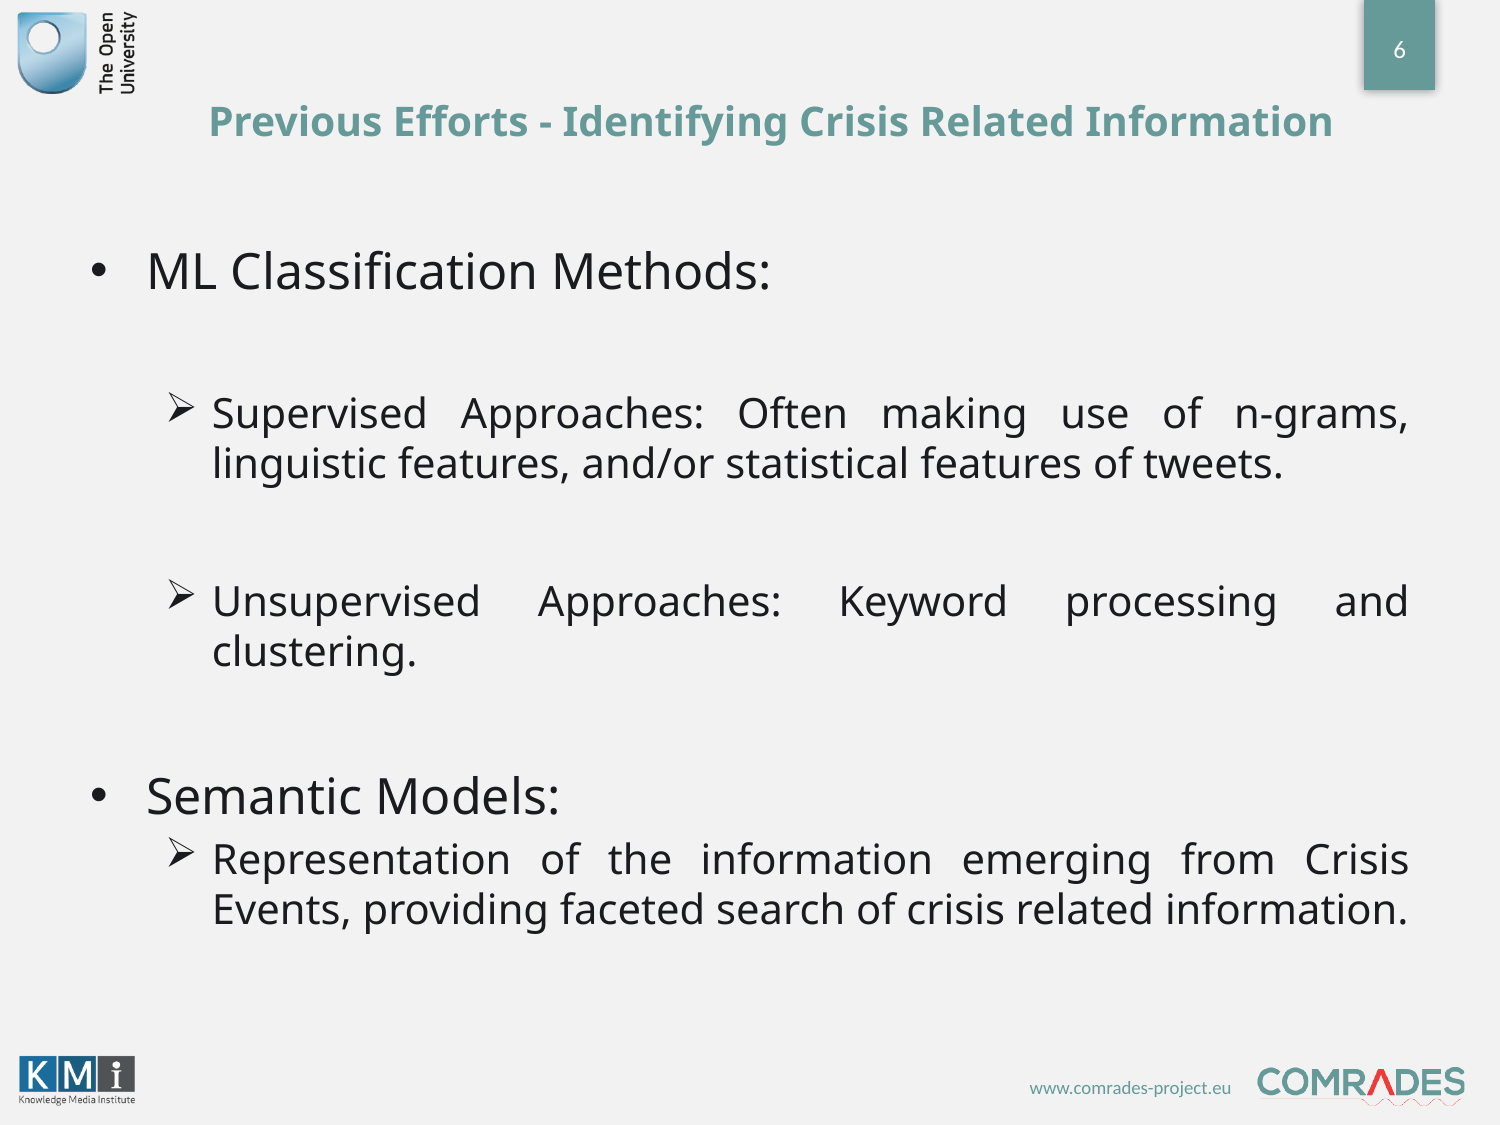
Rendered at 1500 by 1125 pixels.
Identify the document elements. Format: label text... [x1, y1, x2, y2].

picture [1257, 1067, 1465, 1106]
picture [17, 11, 137, 94]
slide_number 6 [1364, 18, 1436, 79]
list ML Classification Methods: Supervised Approaches: Often making use of n-grams, linguistic features, and/or statistical features of tweets. Unsupervised Approaches: Keyword processing and clustering. Semantic Models: Representation of the information emerging from Crisis Events, providing faceted search of crisis related information. [75, 231, 1425, 975]
title Previous Efforts - Identifying Crisis Related Information [193, 68, 1365, 173]
picture [17, 1054, 137, 1106]
